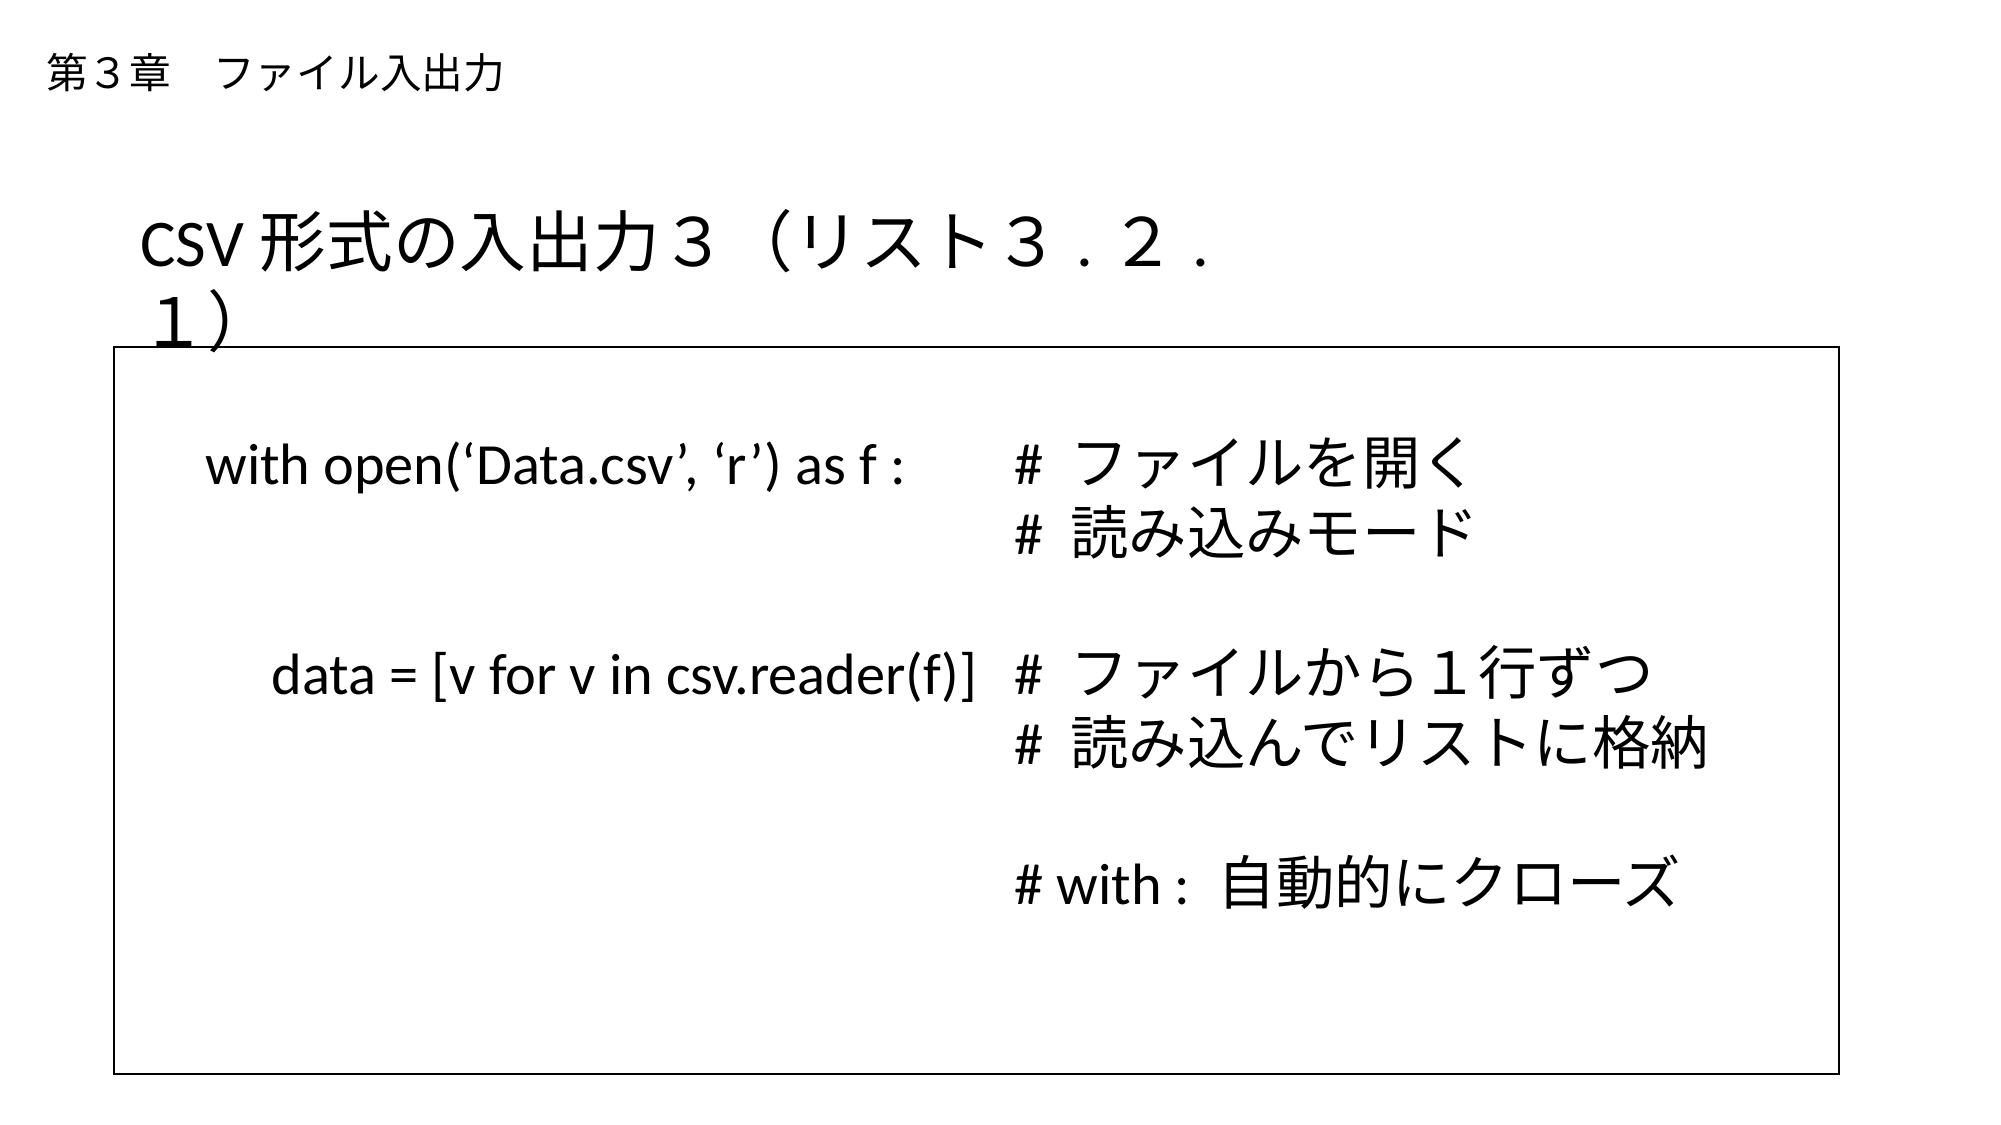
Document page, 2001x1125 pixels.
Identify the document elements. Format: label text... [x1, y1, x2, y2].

text_box [113, 346, 1840, 1075]
title 第３章 ファイル入出力 [0, 0, 1725, 134]
text_box # ファイルを開く # 読み込みモード # ファイルから１行ずつ # 読み込んでリストに格納 # with : 自動的にクローズ [999, 418, 1839, 924]
text_box with open(‘Data.csv’, ‘r’) as f : data = [v for v in csv.reader(f)] [190, 418, 1000, 714]
text_box CSV形式の入出力３（リスト３.２.１） [125, 192, 1326, 368]
